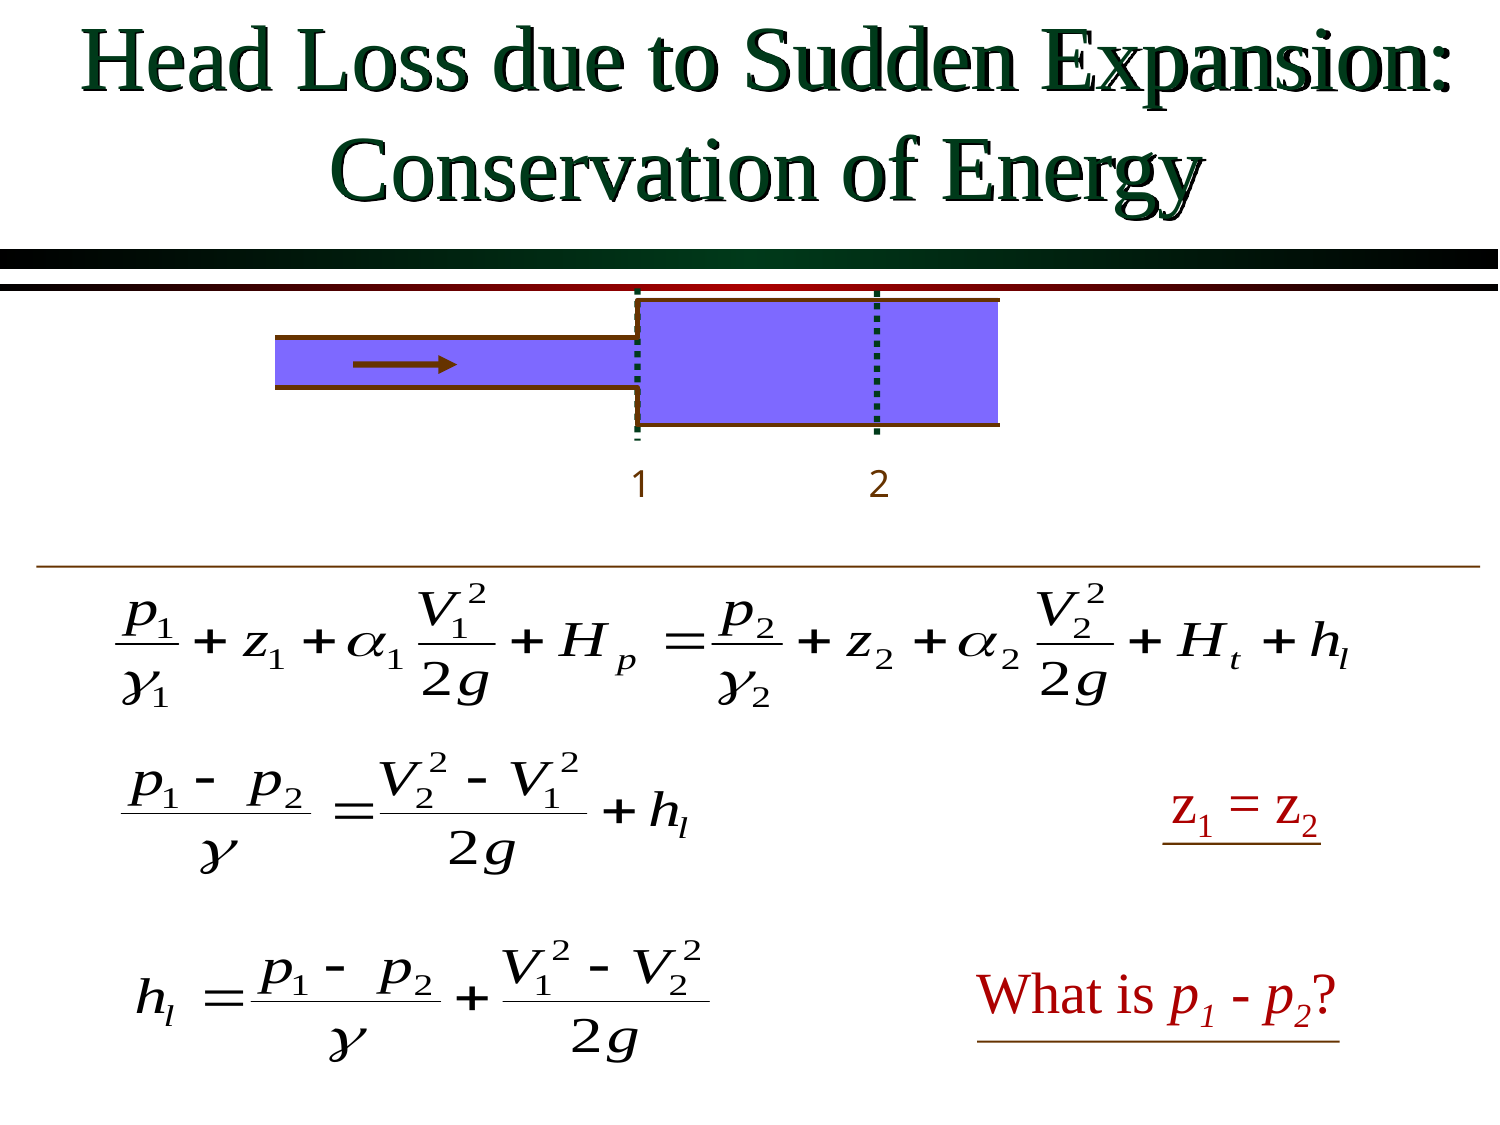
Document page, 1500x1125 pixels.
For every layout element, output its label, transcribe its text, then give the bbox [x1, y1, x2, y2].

text_box z1 = z2 [1156, 757, 1334, 852]
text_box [274, 288, 1001, 513]
text_box What is p1 - p2? [961, 947, 1352, 1042]
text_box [109, 574, 1357, 714]
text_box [129, 931, 717, 1069]
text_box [115, 744, 697, 881]
title Head Loss due to Sudden Expansion: Conservation of Energy [34, 37, 1500, 226]
